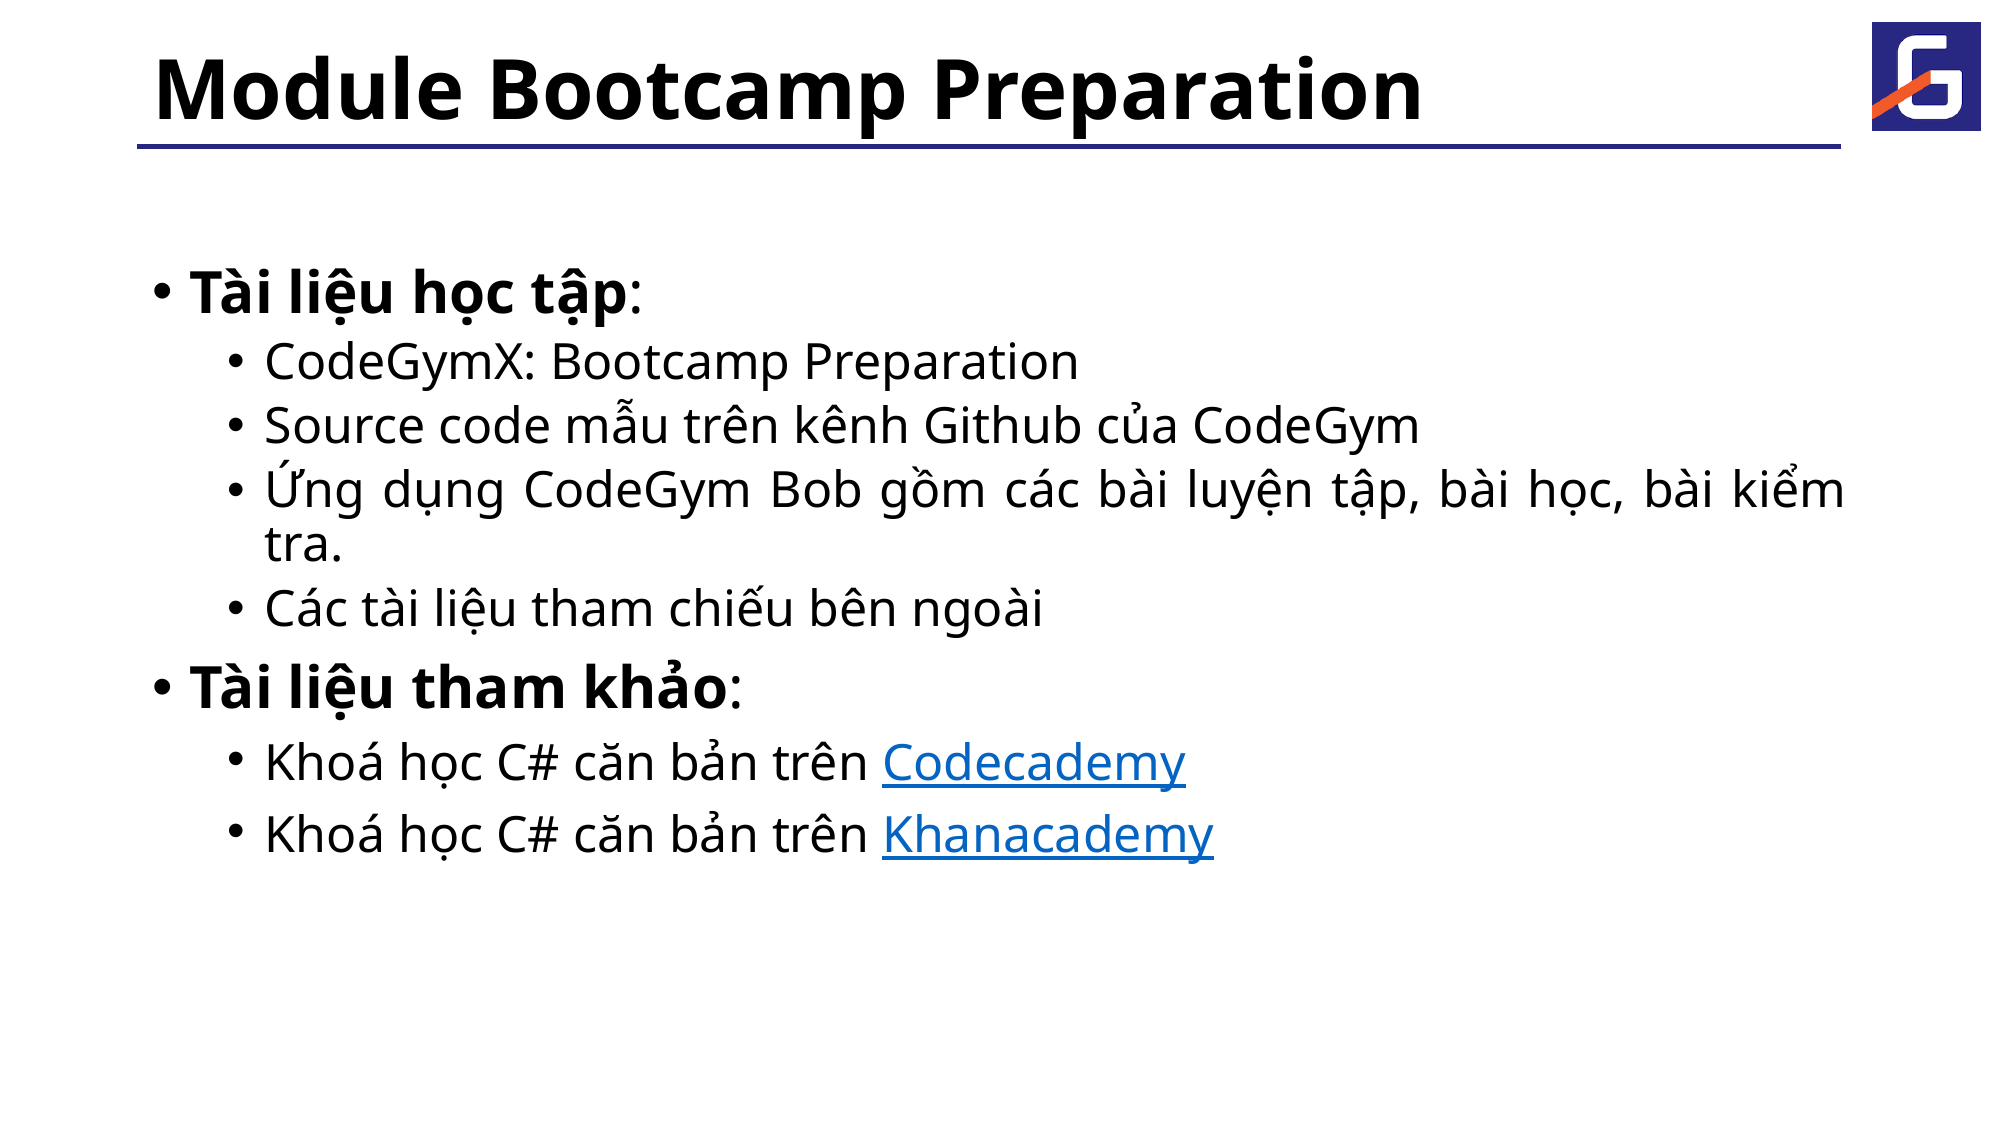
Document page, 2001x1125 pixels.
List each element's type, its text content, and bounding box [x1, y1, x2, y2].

list Tài liệu học tập: CodeGymX: Bootcamp Preparation Source code mẫu trên kênh Github của CodeGym Ứng dụng CodeGym Bob gồm các bài luyện tập, bài học, bài kiểm tra. Các tài liệu tham chiếu bên ngoài Tài liệu tham khảo: Khoá học C# căn bản trên Codecademy Khoá học C# căn bản trên Khanacademy [137, 255, 1863, 994]
picture [1872, 22, 1981, 131]
title Module Bootcamp Preparation [137, 26, 1863, 160]
